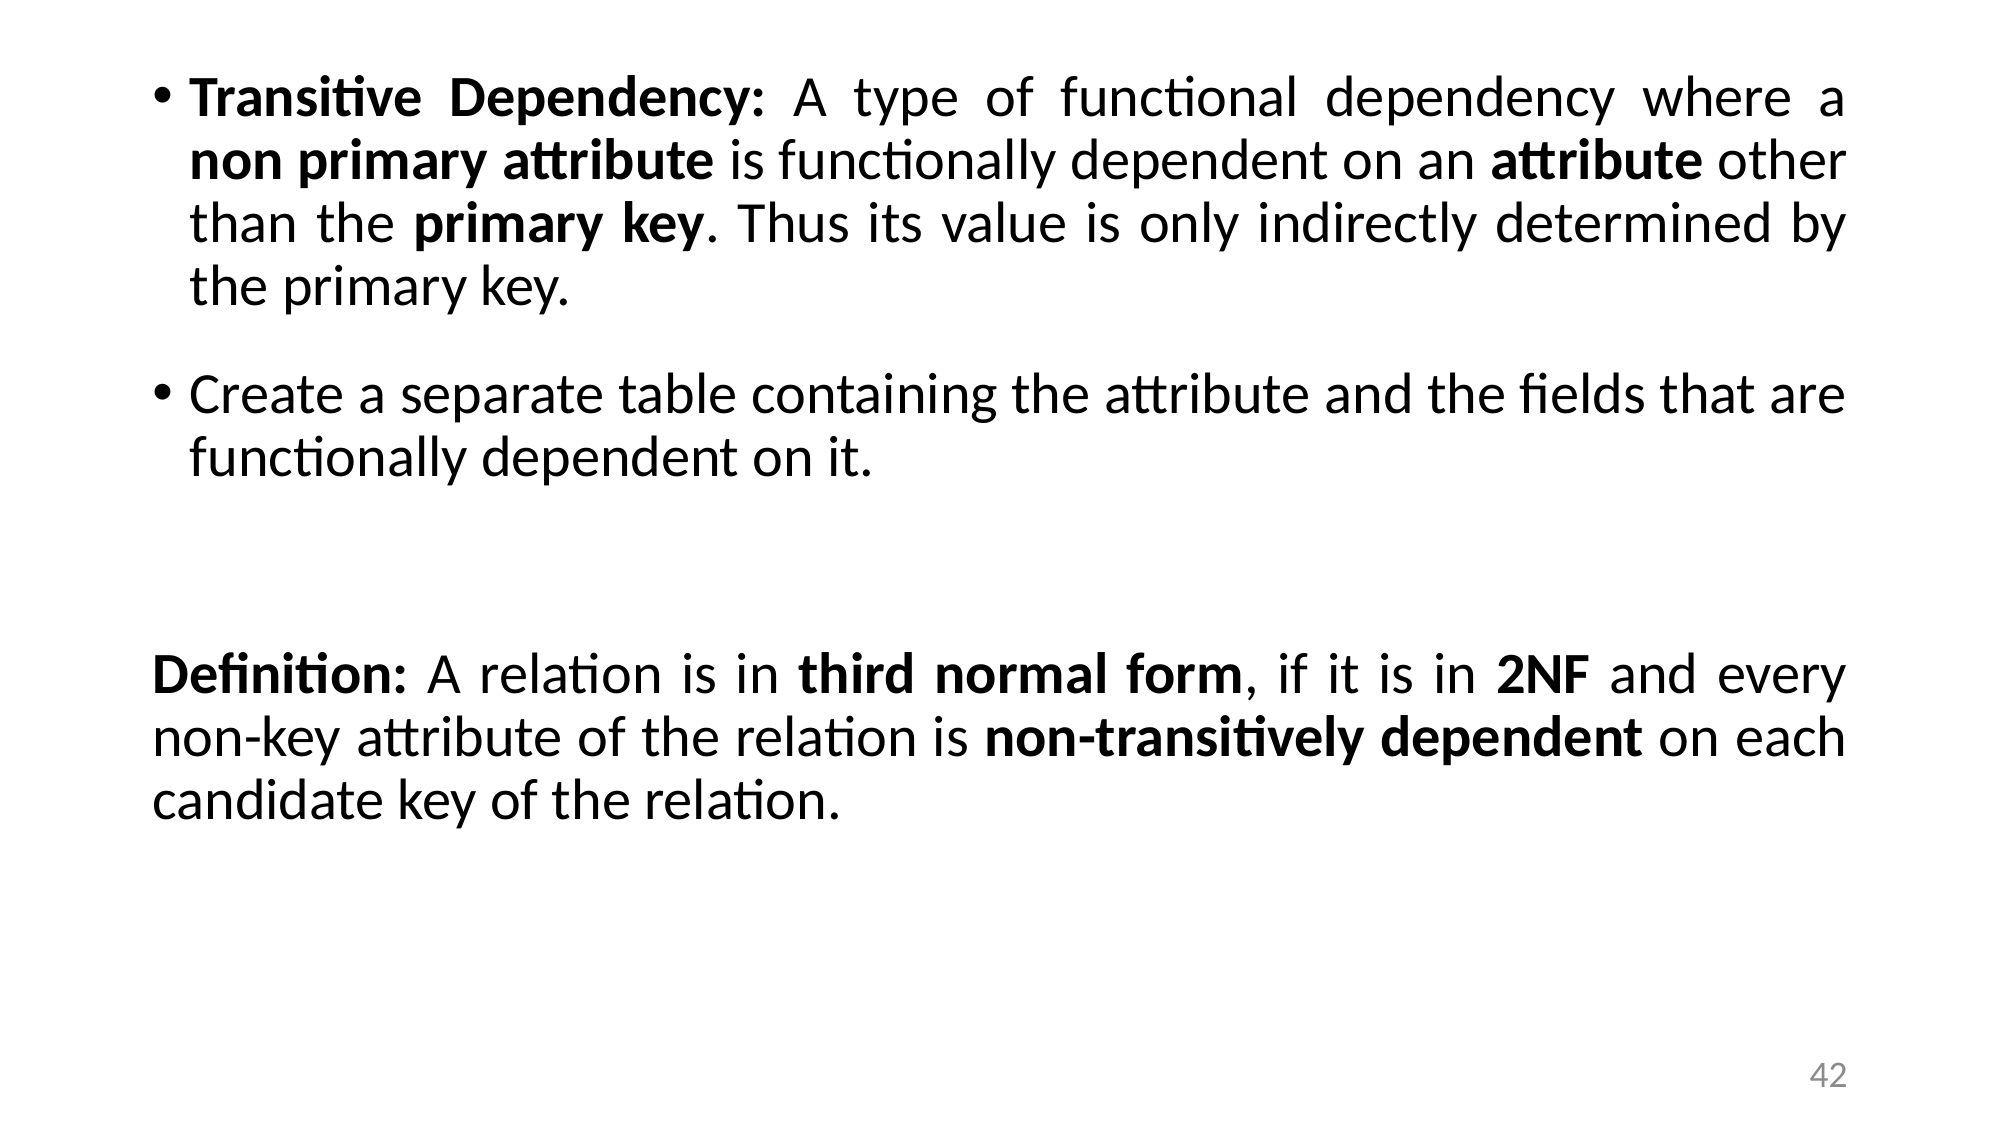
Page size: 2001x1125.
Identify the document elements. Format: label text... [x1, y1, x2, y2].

slide_number 42 [1412, 1042, 1863, 1103]
list Transitive Dependency: A type of functional dependency where a non primary attribute is functionally dependent on an attribute other than the primary key. Thus its value is only indirectly determined by the primary key. Create a separate table containing the attribute and the fields that are functionally dependent on it. Definition: A relation is in third normal form, if it is in 2NF and every non-key attribute of the relation is non-transitively dependent on each candidate key of the relation. [137, 58, 1863, 1103]
